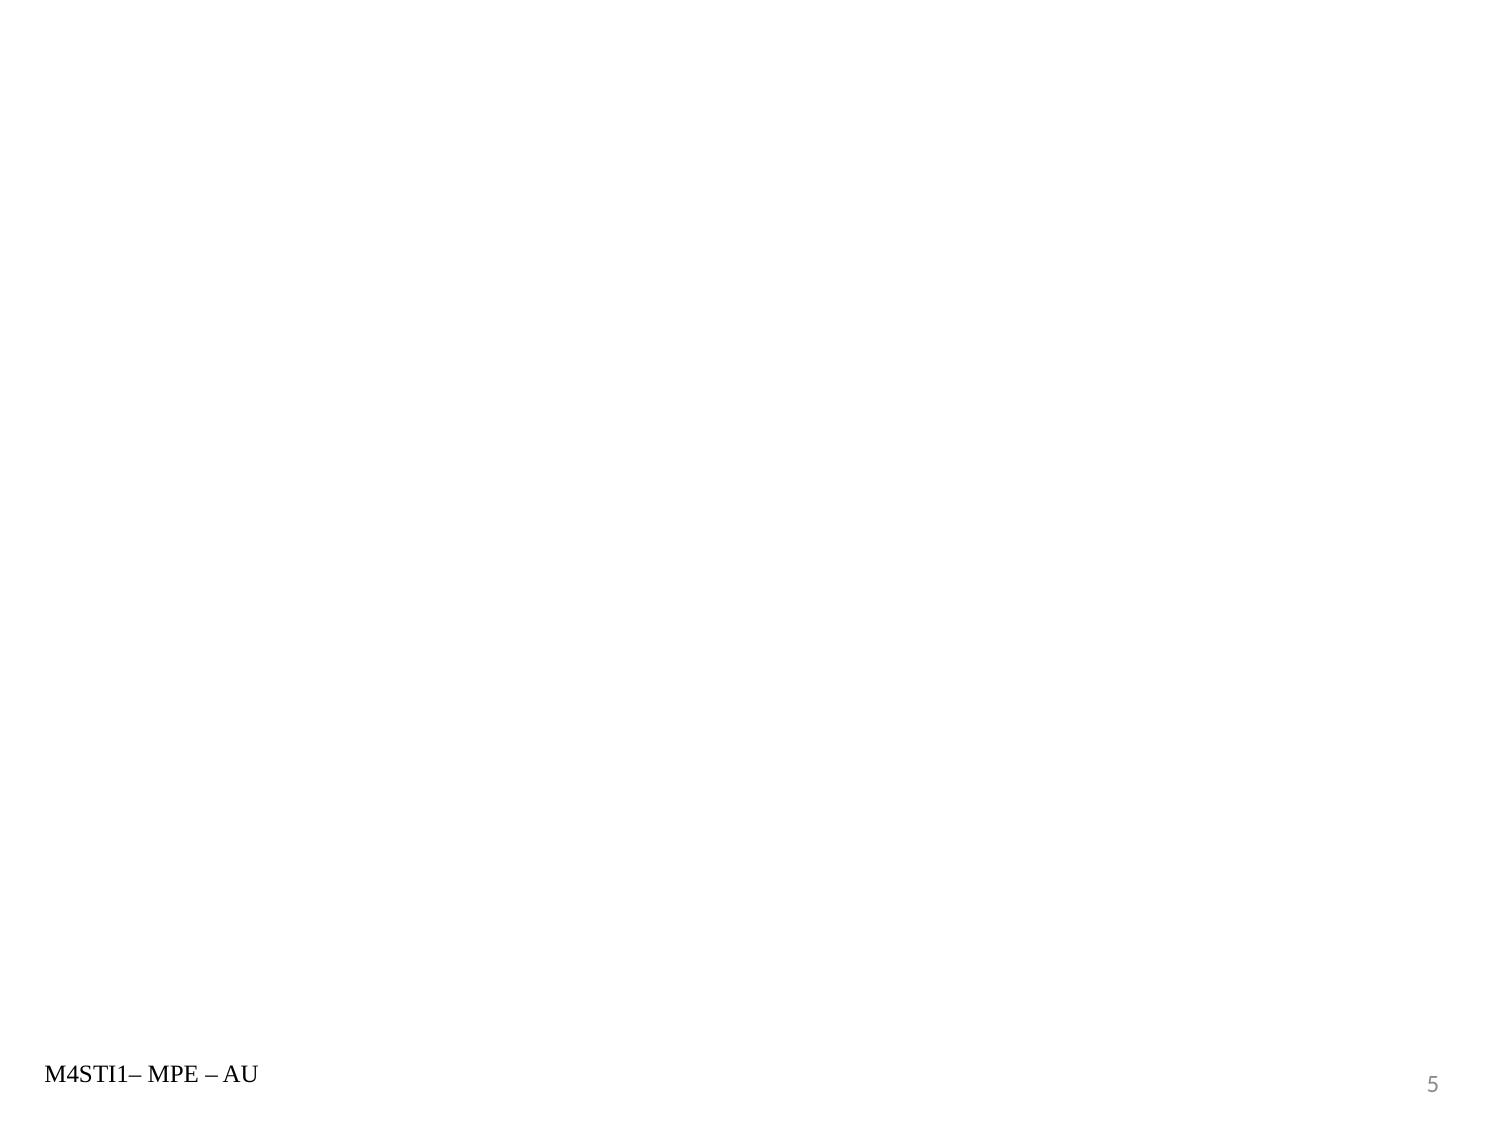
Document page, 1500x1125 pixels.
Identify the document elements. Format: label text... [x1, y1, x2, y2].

slide_number 5 [1104, 1058, 1455, 1107]
slide_number M4STI1– MPE – AU [29, 1042, 380, 1103]
